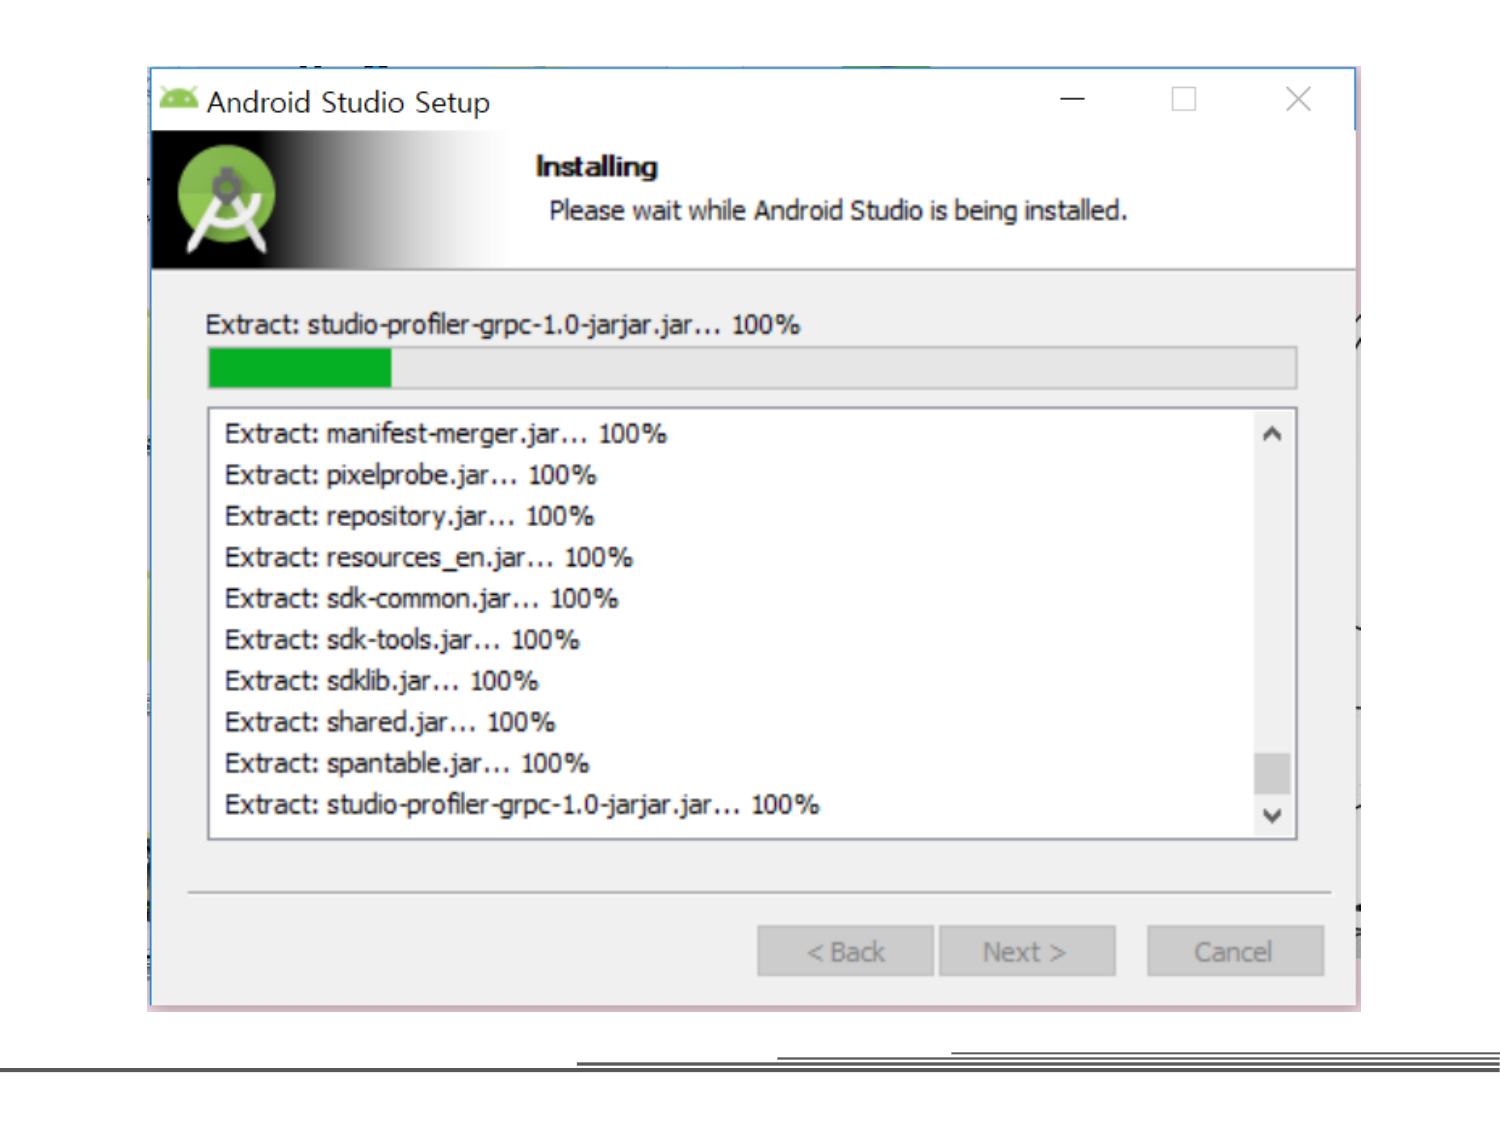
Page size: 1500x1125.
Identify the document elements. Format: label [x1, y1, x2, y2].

text_box [0, 1052, 1500, 1073]
picture [147, 66, 1361, 1012]
